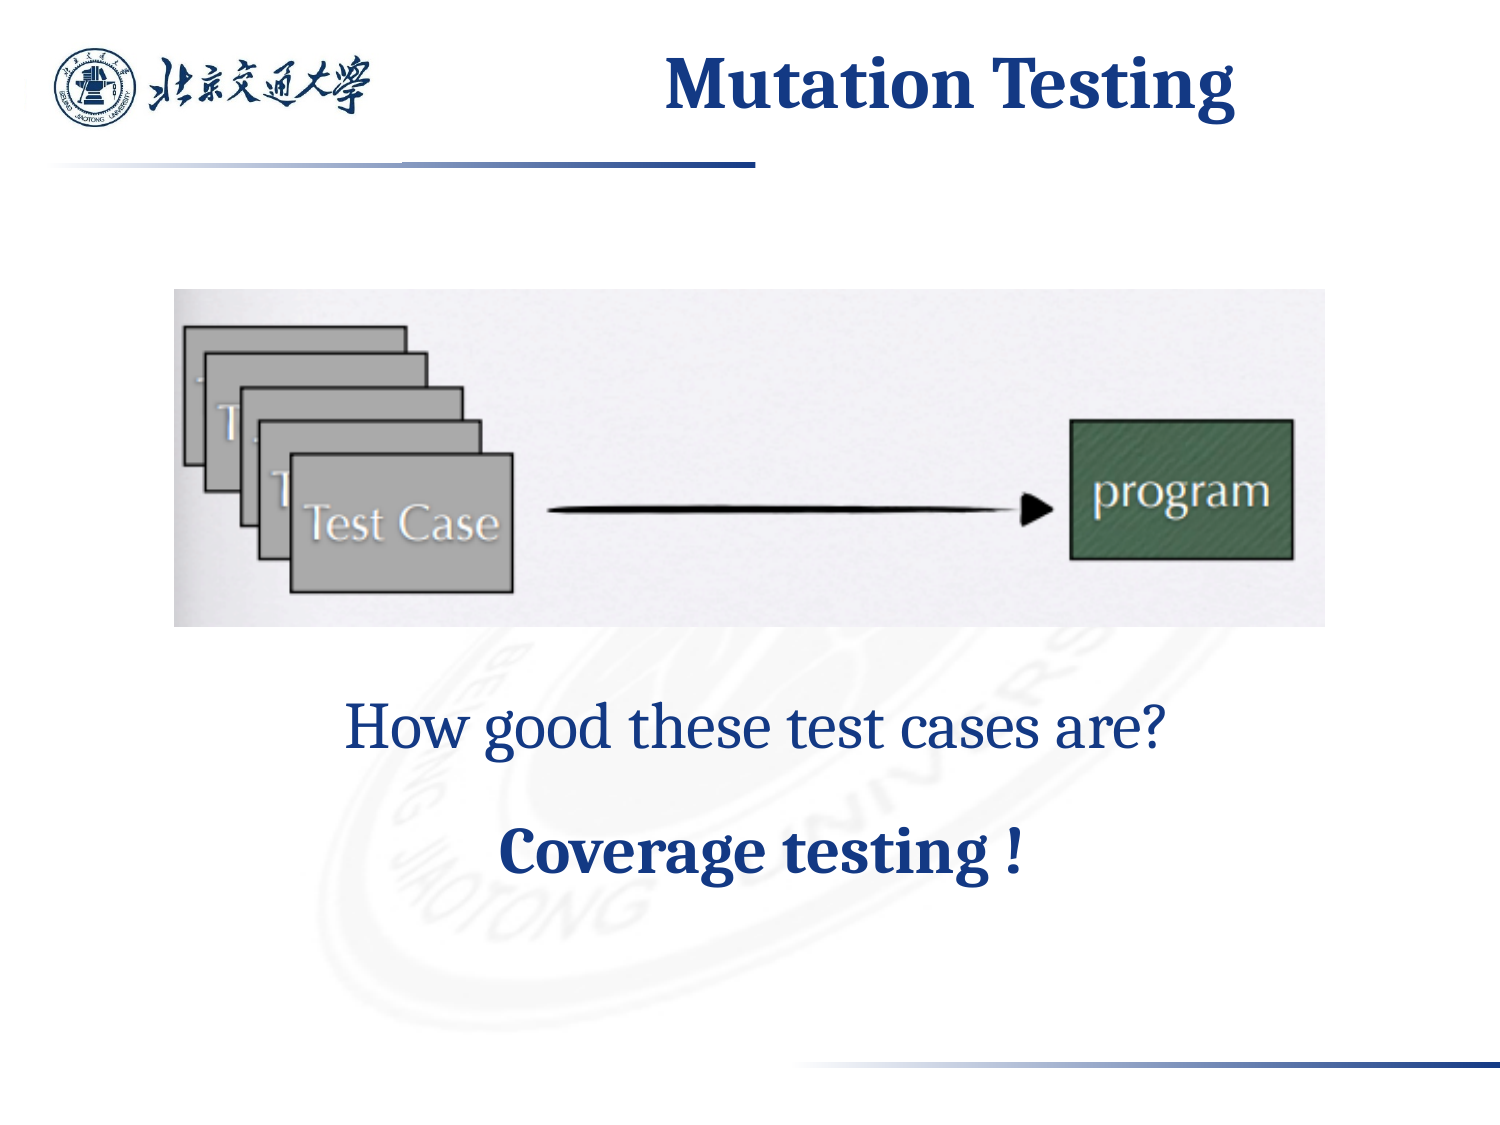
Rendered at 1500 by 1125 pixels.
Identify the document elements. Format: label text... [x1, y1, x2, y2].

picture [0, 0, 1500, 1125]
title Mutation Testing [399, 24, 1500, 163]
text_box How good these test cases are? [329, 674, 1187, 770]
text_box Coverage testing ! [484, 799, 1042, 895]
